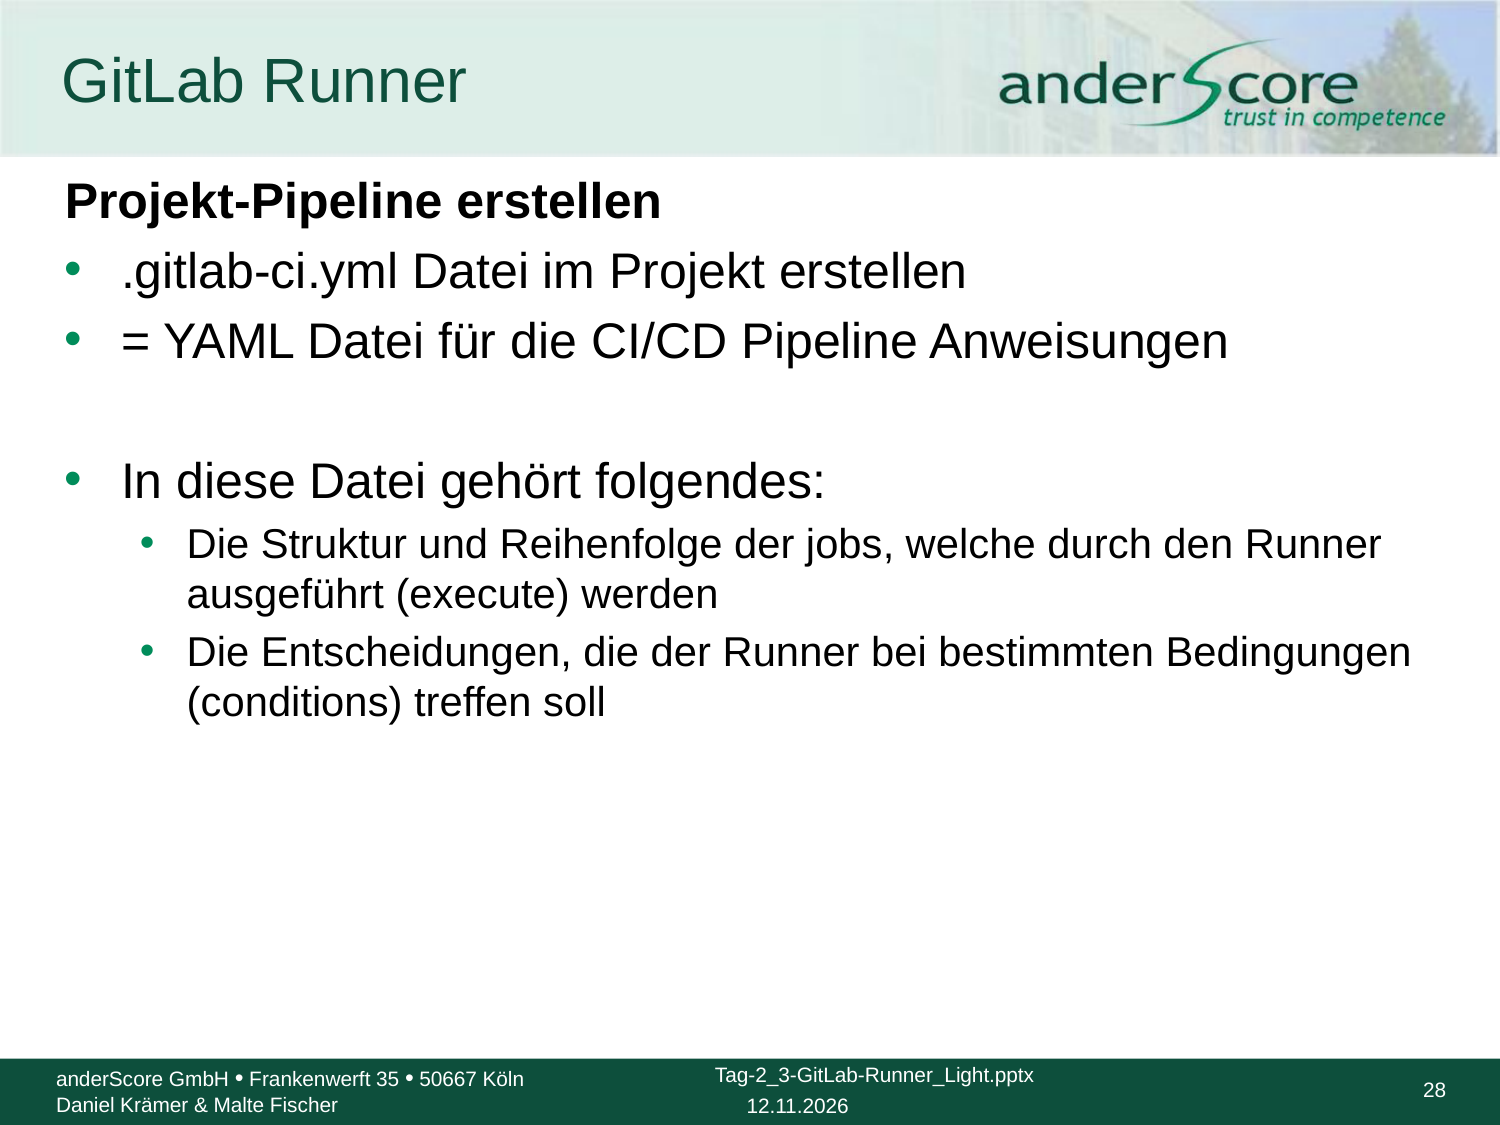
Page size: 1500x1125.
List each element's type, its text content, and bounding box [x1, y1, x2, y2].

list Projekt-Pipeline erstellen .gitlab-ci.yml Datei im Projekt erstellen = YAML Datei für die CI/CD Pipeline Anweisungen In diese Datei gehört folgendes: Die Struktur und Reihenfolge der jobs, welche durch den Runner ausgeführt (execute) werden Die Entscheidungen, die der Runner bei bestimmten Bedingungen (conditions) treffen soll [49, 160, 1447, 1047]
picture [0, 0, 1500, 157]
title GitLab Runner [46, 24, 959, 141]
